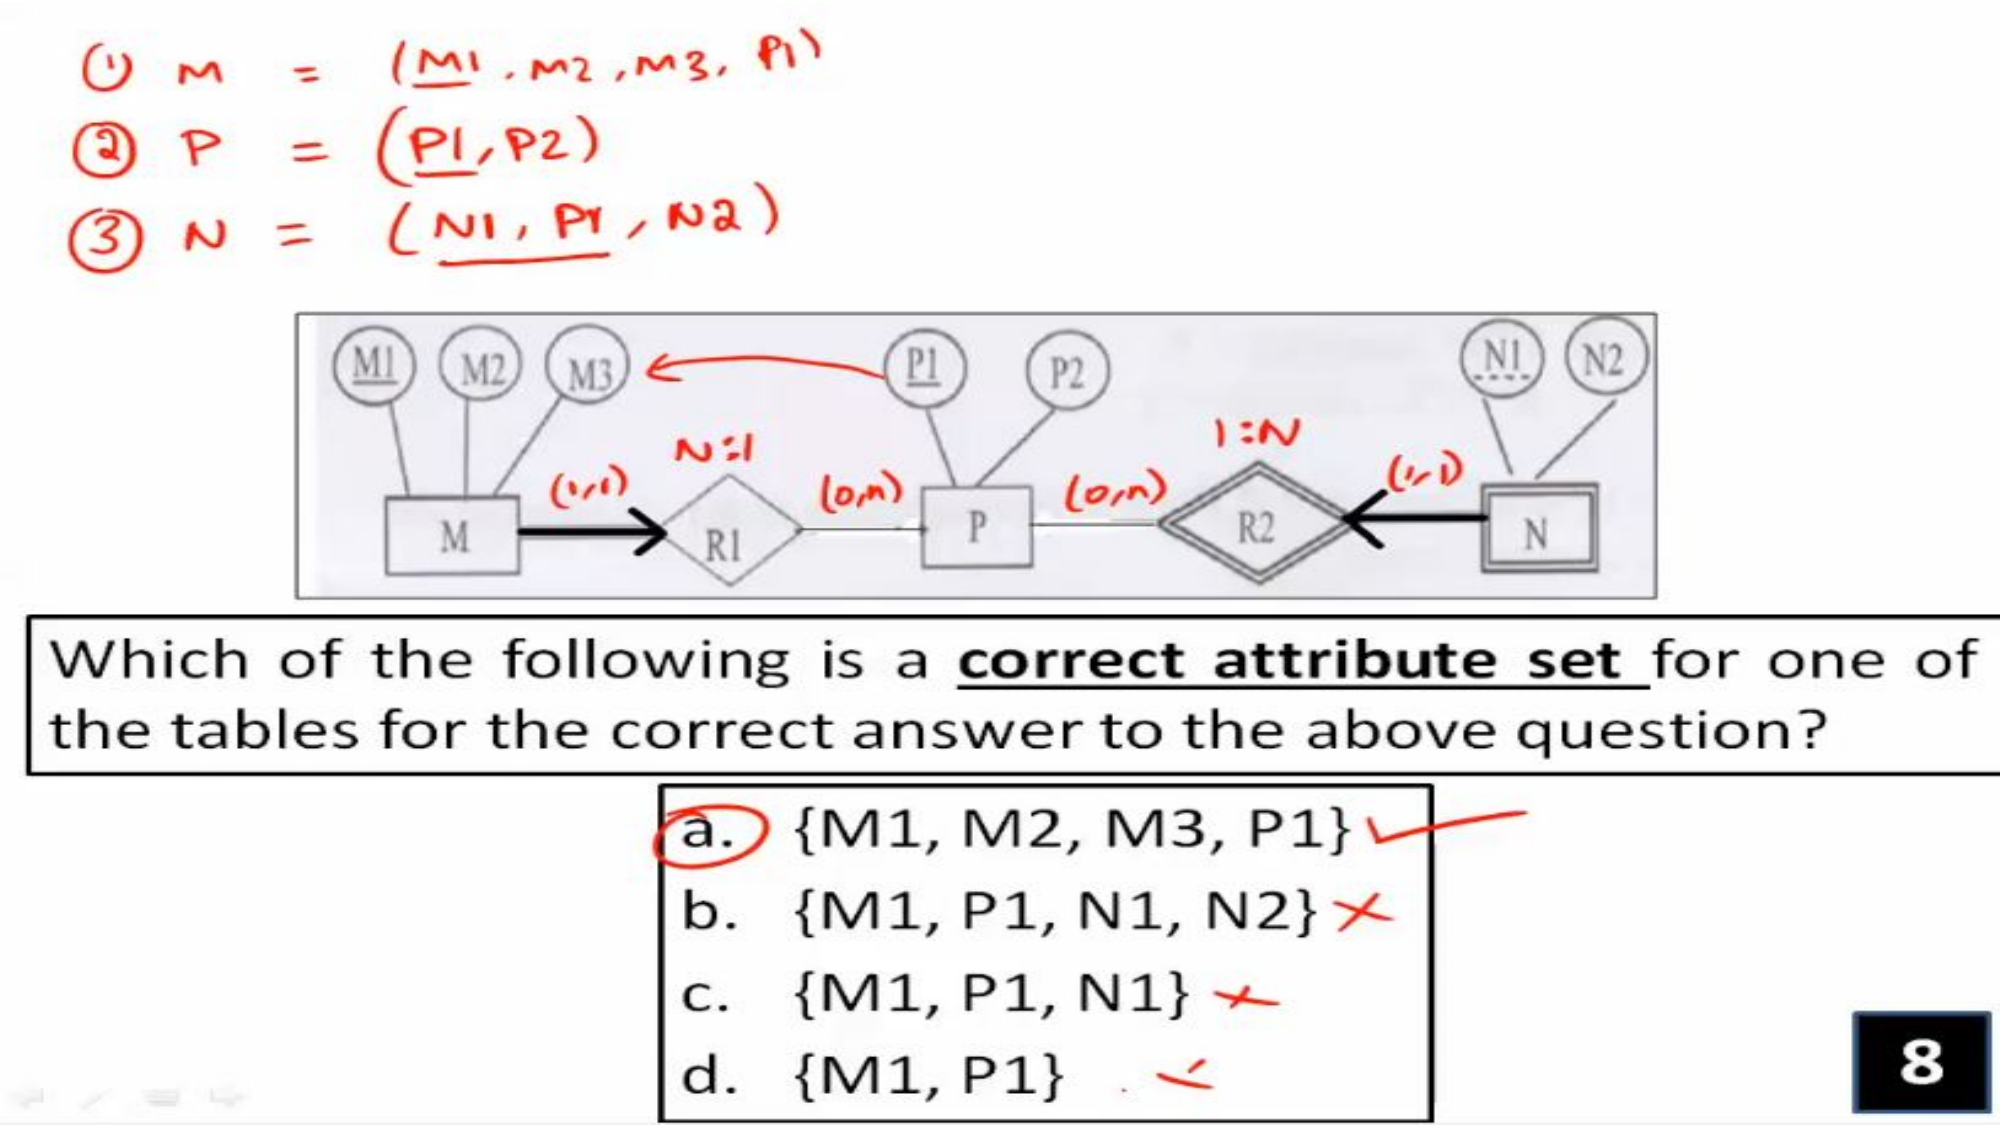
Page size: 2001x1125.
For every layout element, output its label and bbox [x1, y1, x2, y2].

list [0, 2, 2000, 1125]
